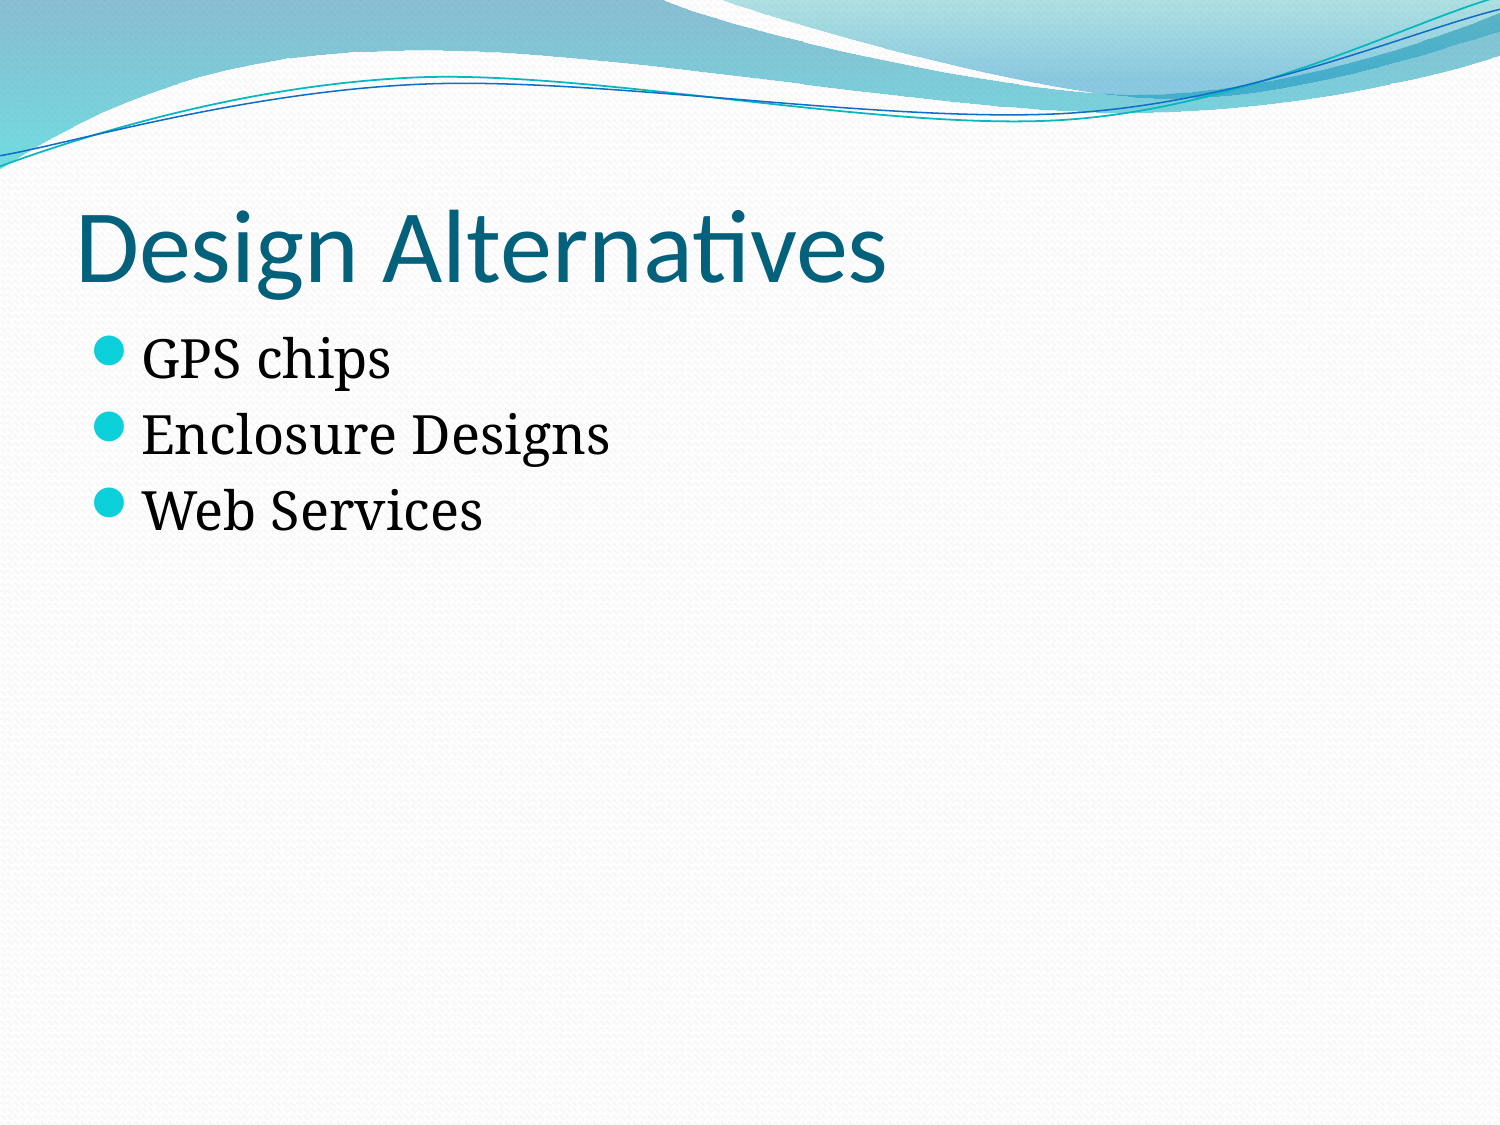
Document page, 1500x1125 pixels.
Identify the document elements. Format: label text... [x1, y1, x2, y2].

title Design Alternatives [75, 115, 1425, 303]
list GPS chips Enclosure Designs Web Services [75, 317, 1425, 1038]
